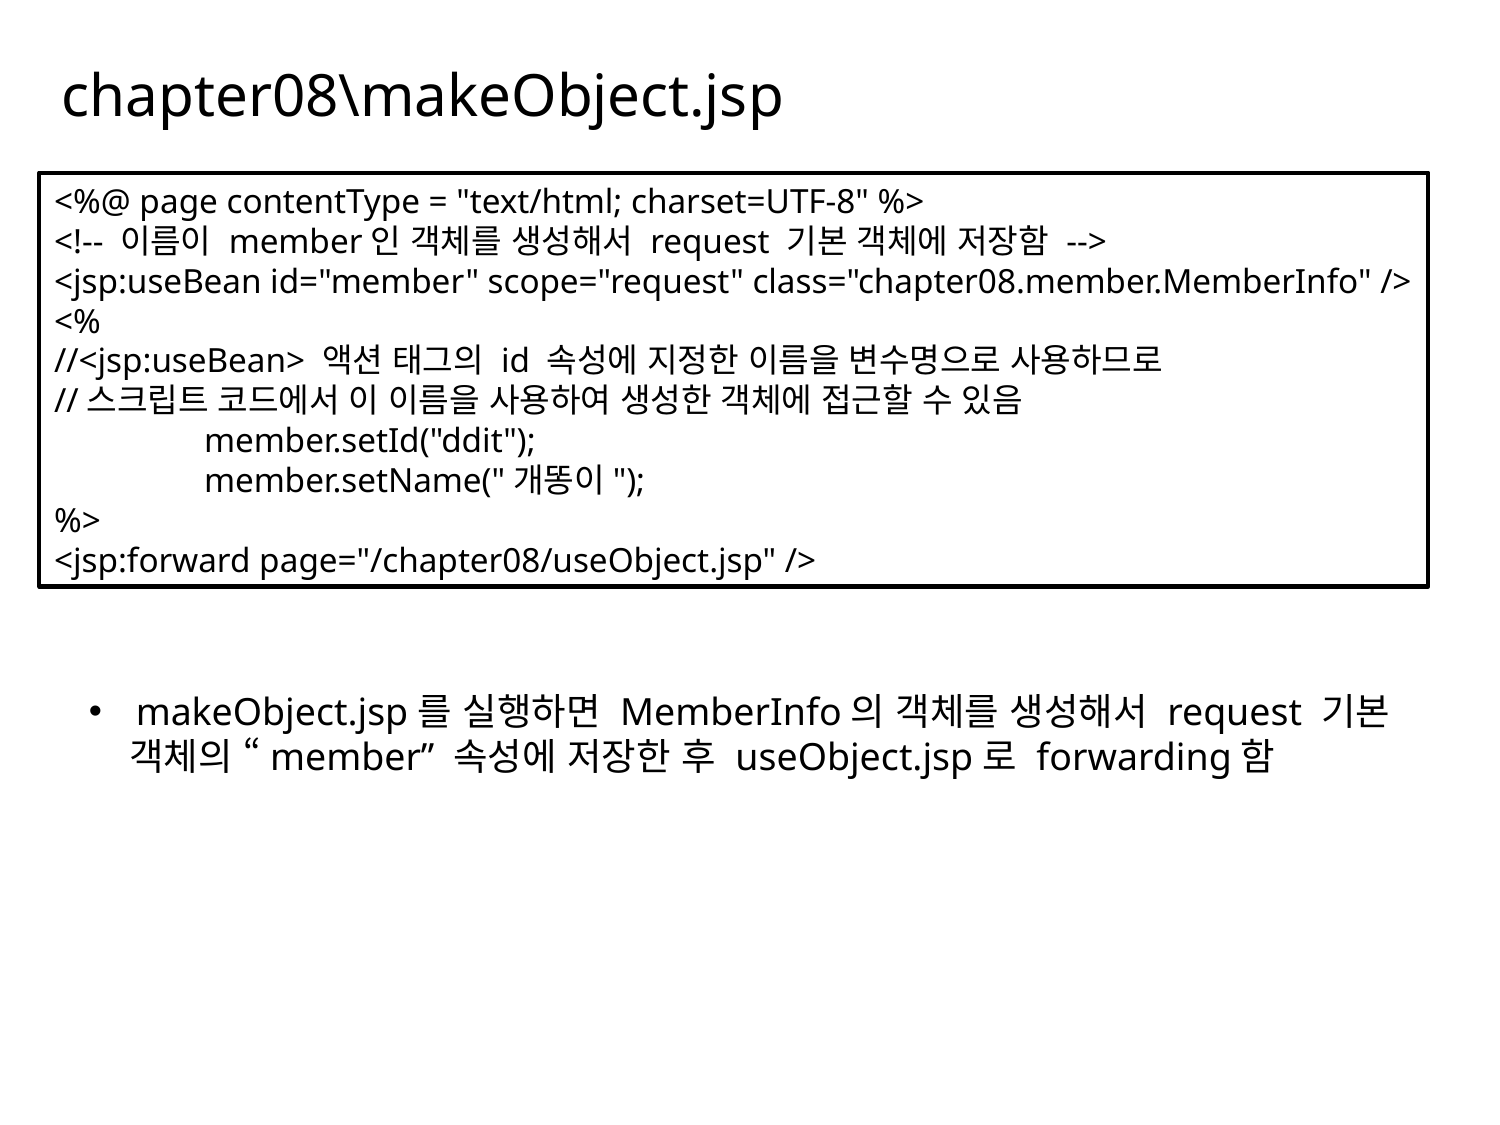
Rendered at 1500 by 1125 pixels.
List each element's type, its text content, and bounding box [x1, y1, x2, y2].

text_box makeObject.jsp를 실행하면 MemberInfo의 객체를 생성해서 request 기본 객체의 “member” 속성에 저장한 후 useObject.jsp로 forwarding함 [74, 680, 1405, 786]
text_box <%@ page contentType = "text/html; charset=UTF-8" %> <!-- 이름이 member인 객체를 생성해서 request 기본 객체에 저장함 --> <jsp:useBean id="member" scope="request" class="chapter08.member.MemberInfo" /> <% //<jsp:useBean> 액션 태그의 id 속성에 지정한 이름을 변수명으로 사용하므로 //스크립트 코드에서 이 이름을 사용하여 생성한 객체에 접근할 수 있음 member.setId("ddit"); member.setName("개똥이"); %> <jsp:forward page="/chapter08/useObject.jsp" /> [37, 171, 1430, 589]
title chapter08\makeObject.jsp [46, 45, 1465, 141]
